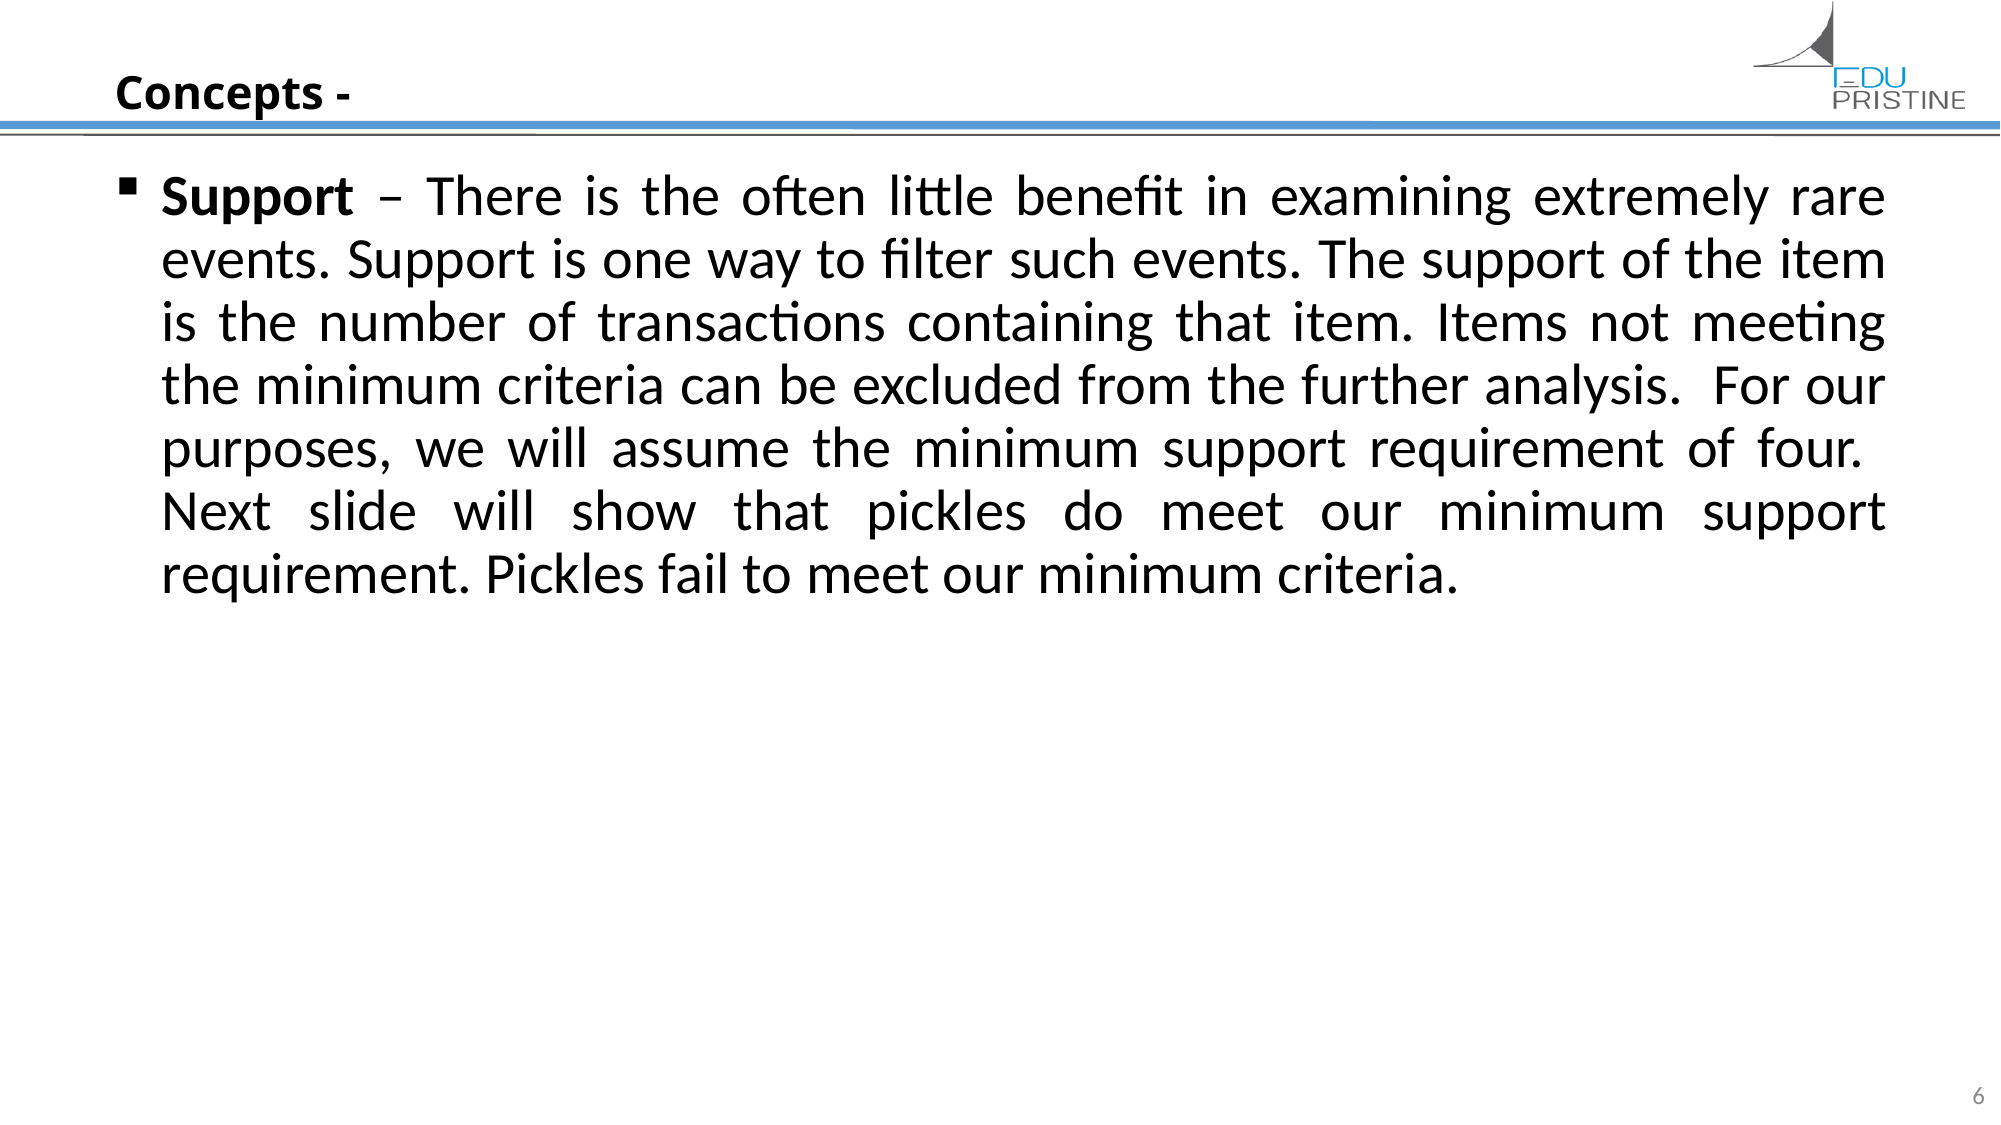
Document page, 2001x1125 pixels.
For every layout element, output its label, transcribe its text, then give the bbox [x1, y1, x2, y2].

slide_number 6 [1899, 1065, 2000, 1125]
picture [1753, 1, 1965, 109]
list Support – There is the often little benefit in examining extremely rare events. Support is one way to filter such events. The support of the item is the number of transactions containing that item. Items not meeting the minimum criteria can be excluded from the further analysis. For our purposes, we will assume the minimum support requirement of four. Next slide will show that pickles do meet our minimum support requirement. Pickles fail to meet our minimum criteria. [99, 157, 1903, 1007]
title Concepts - [99, 10, 1618, 126]
